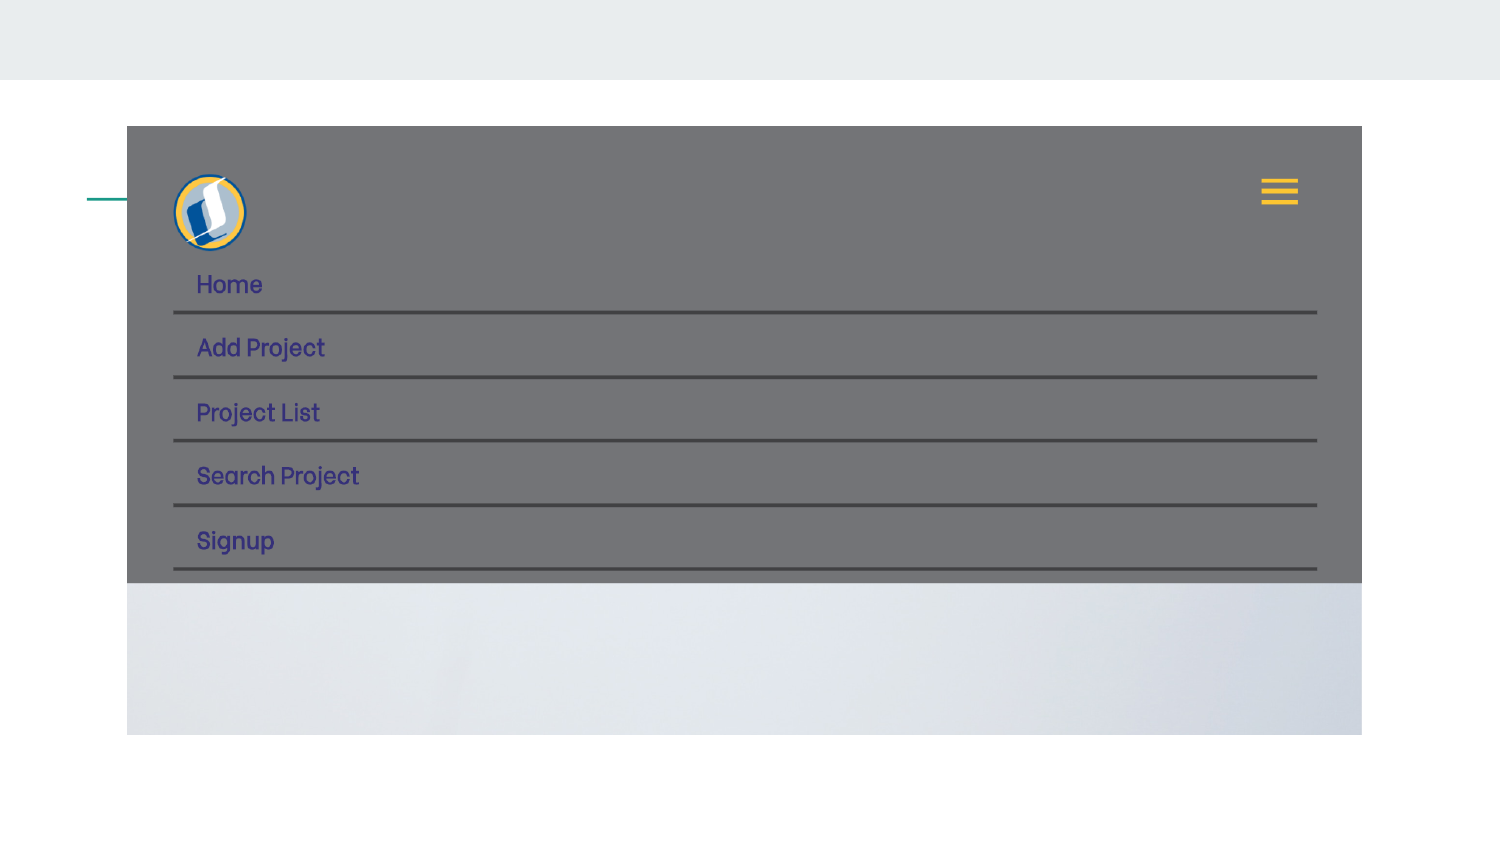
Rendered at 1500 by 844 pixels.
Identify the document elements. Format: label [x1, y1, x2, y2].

picture [127, 125, 1362, 736]
